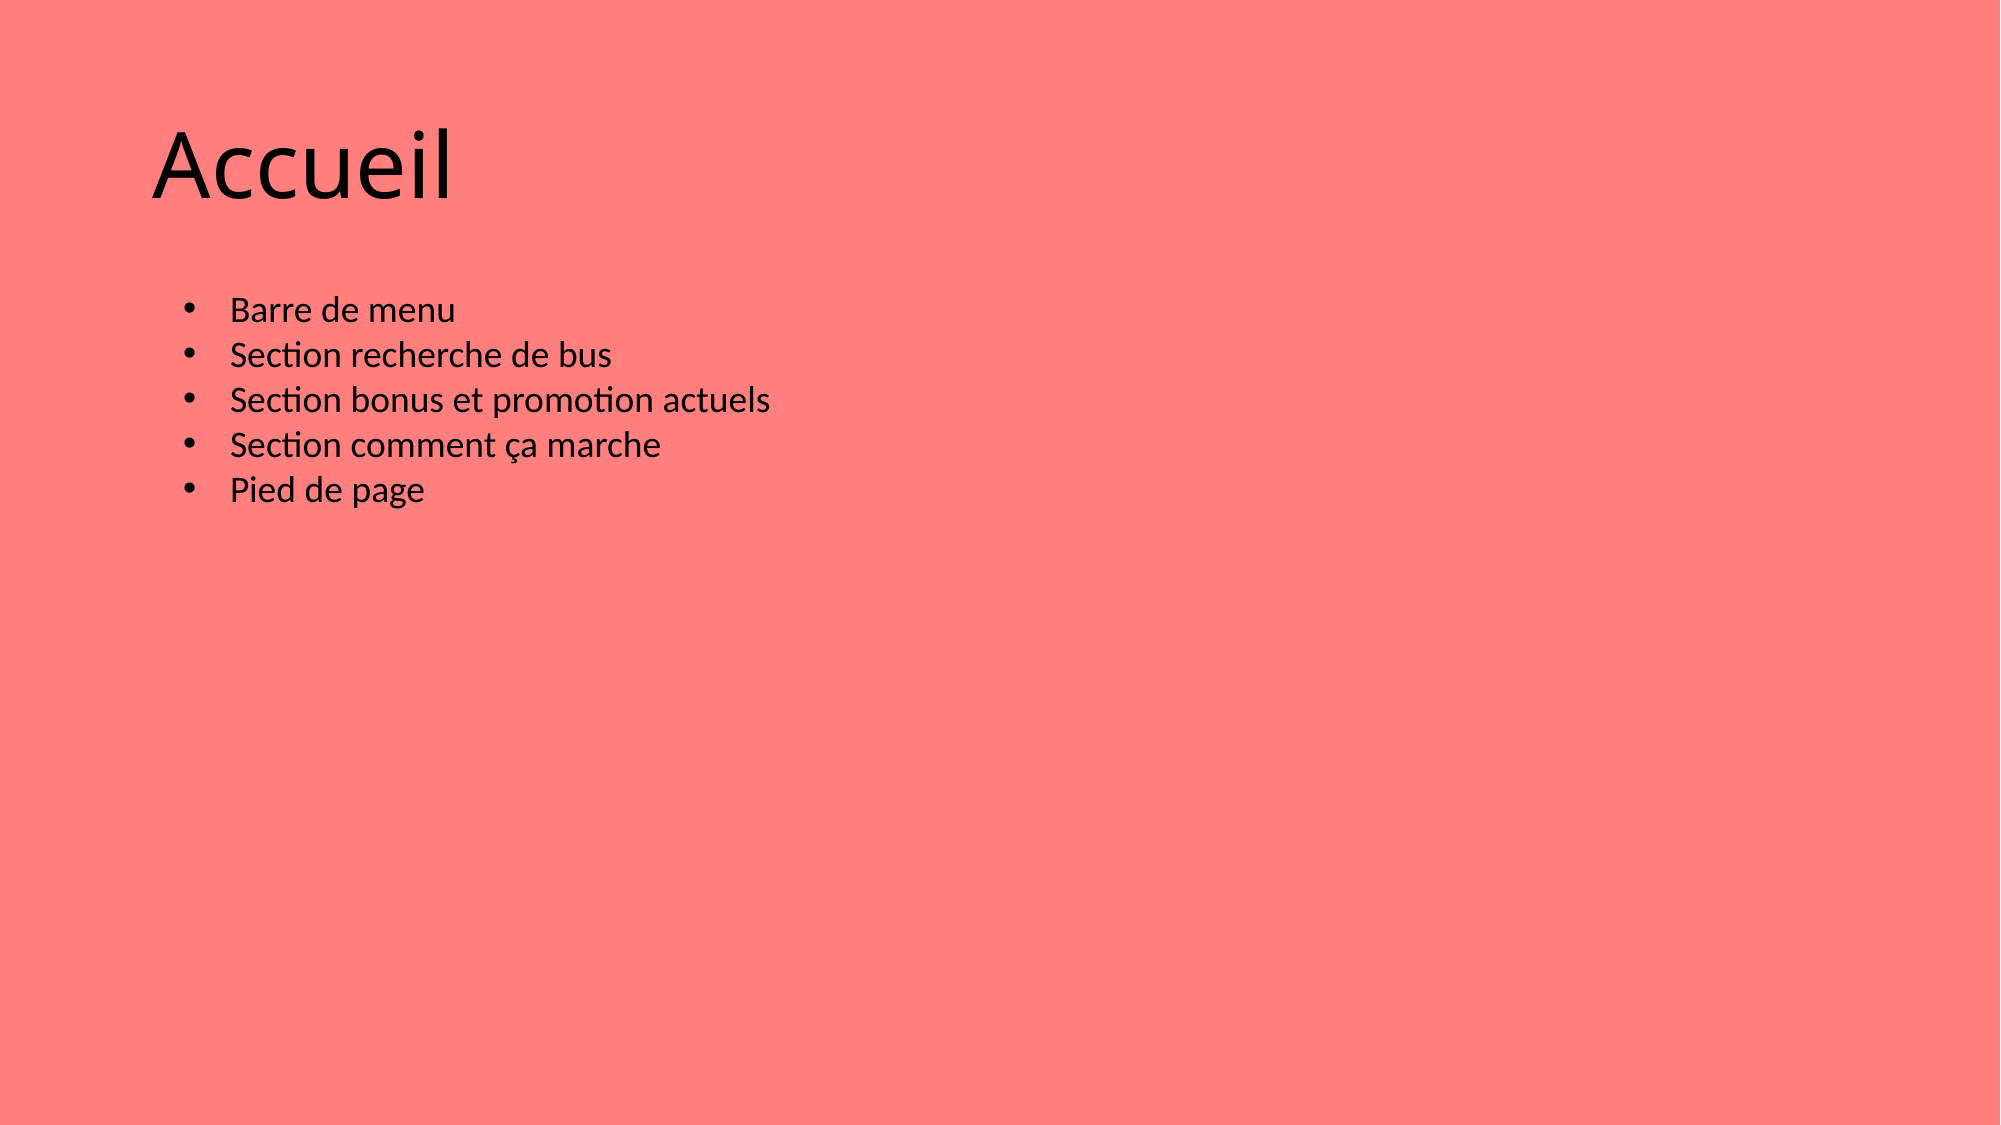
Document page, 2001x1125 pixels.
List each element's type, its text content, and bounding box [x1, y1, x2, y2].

text_box Barre de menu Section recherche de bus Section bonus et promotion actuels Section comment ça marche Pied de page [168, 277, 1713, 517]
title Accueil [137, 59, 1863, 278]
